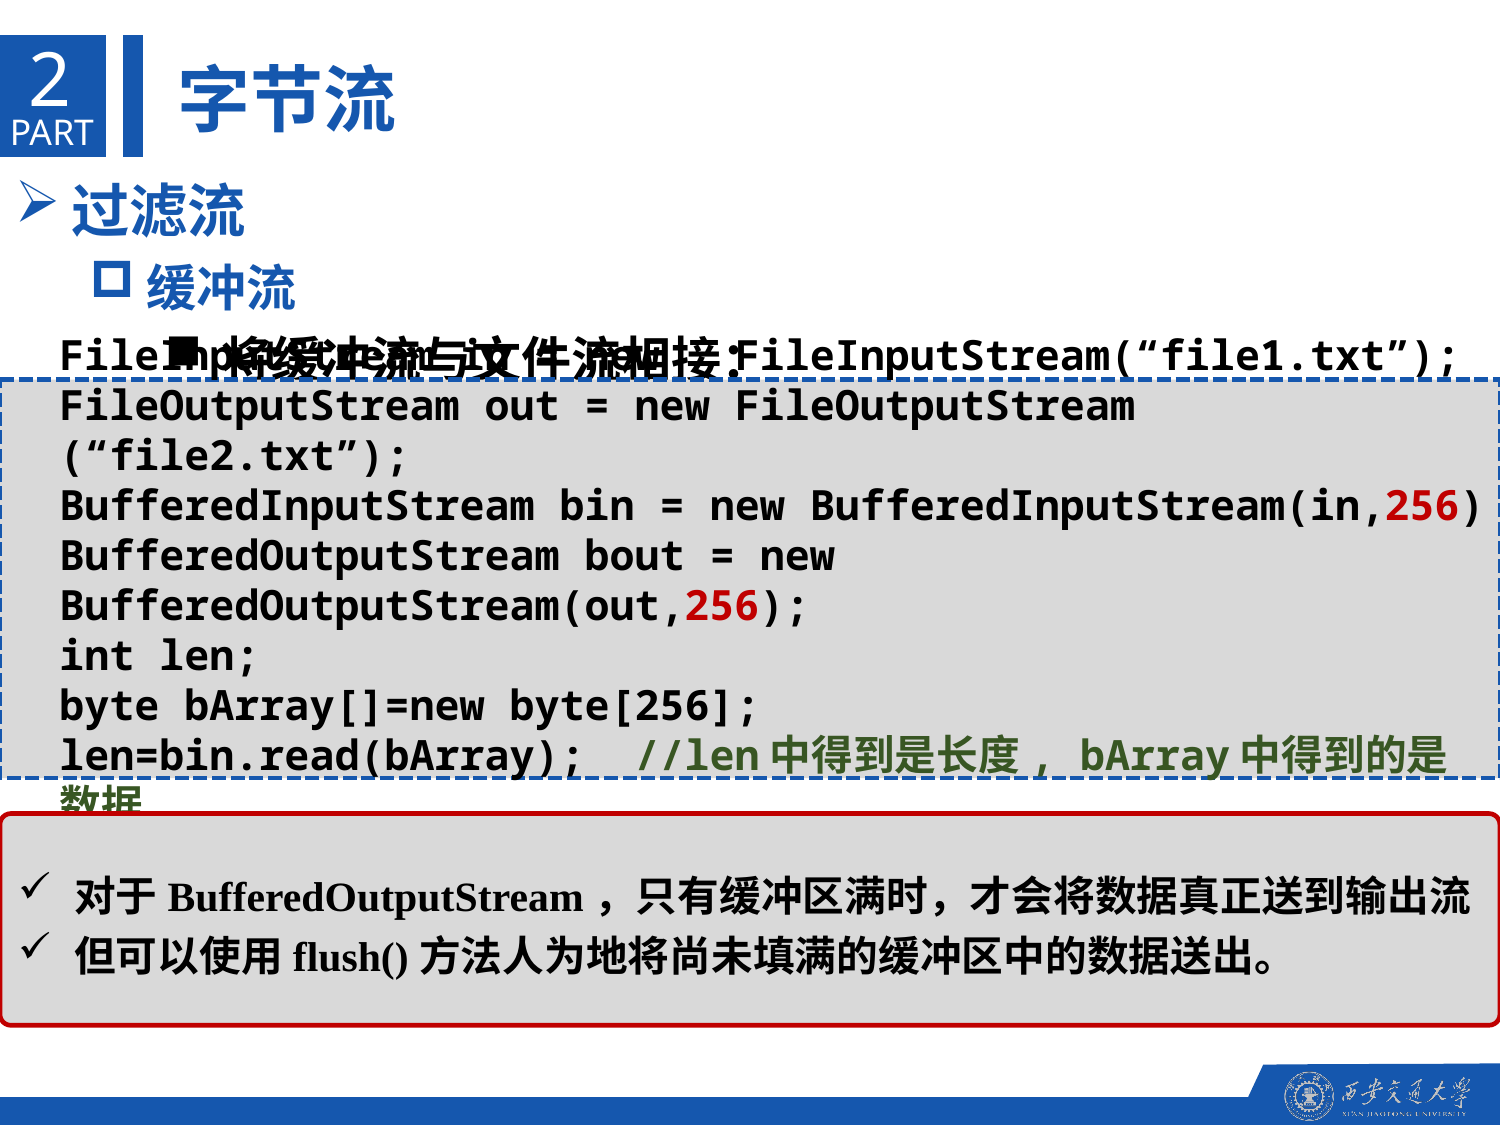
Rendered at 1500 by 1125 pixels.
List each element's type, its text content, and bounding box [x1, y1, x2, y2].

text_box 过滤流 缓冲流 将缓冲流与文件流相接： [0, 152, 1500, 379]
text_box FileInputStream in = new FileInputStream(“file1.txt”); FileOutputStream out = new FileOutputStream (“file2.txt”); BufferedInputStream bin = new BufferedInputStream(in,256) BufferedOutputStream bout = new BufferedOutputStream(out,256); int len; byte bArray[]=new byte[256]; len=bin.read(bArray); //len中得到是长度, bArray中得到的是数据 [0, 379, 1500, 779]
text_box PART [9, 109, 95, 152]
text_box 对于BufferedOutputStream，只有缓冲区满时，才会将数据真正送到输出流 但可以使用flush()方法人为地将尚未填满的缓冲区中的数据送出。 [0, 812, 1500, 1027]
text_box 2 [14, 23, 87, 129]
text_box 字节流 [163, 45, 412, 149]
